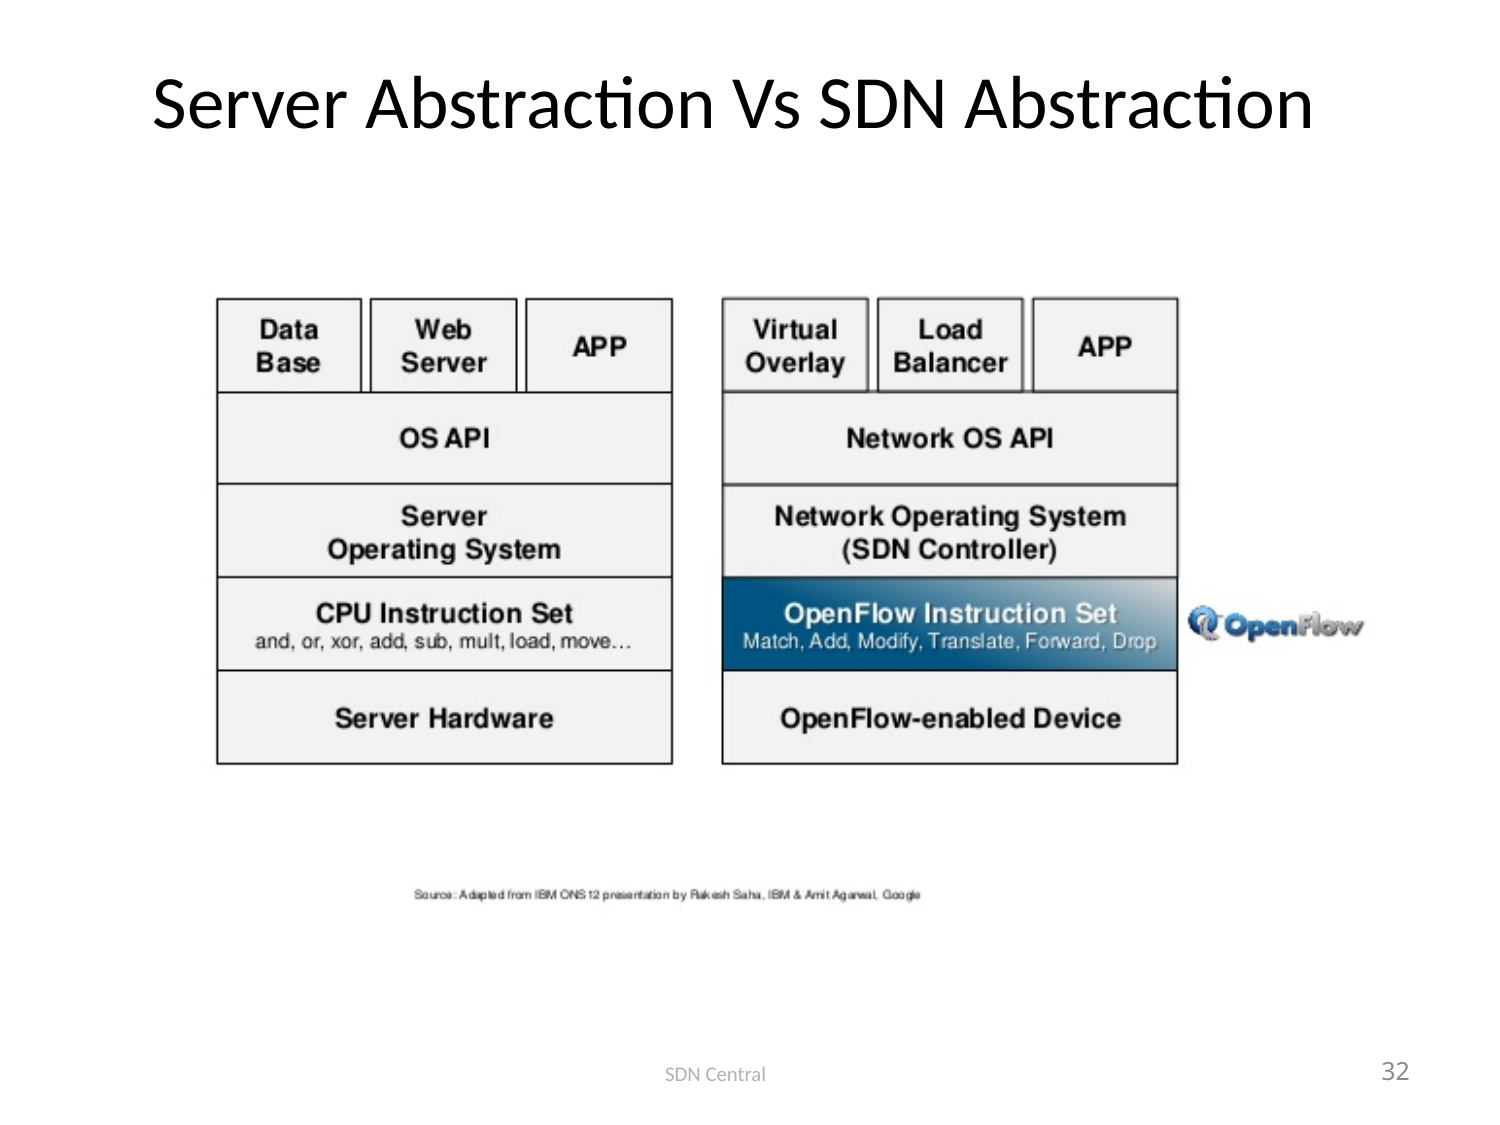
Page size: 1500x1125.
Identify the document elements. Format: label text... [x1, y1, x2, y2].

title Server Abstraction Vs SDN Abstraction [59, 79, 1410, 165]
picture [174, 213, 1378, 913]
slide_number 32 [1074, 1042, 1425, 1103]
footer SDN Central [443, 1042, 988, 1103]
